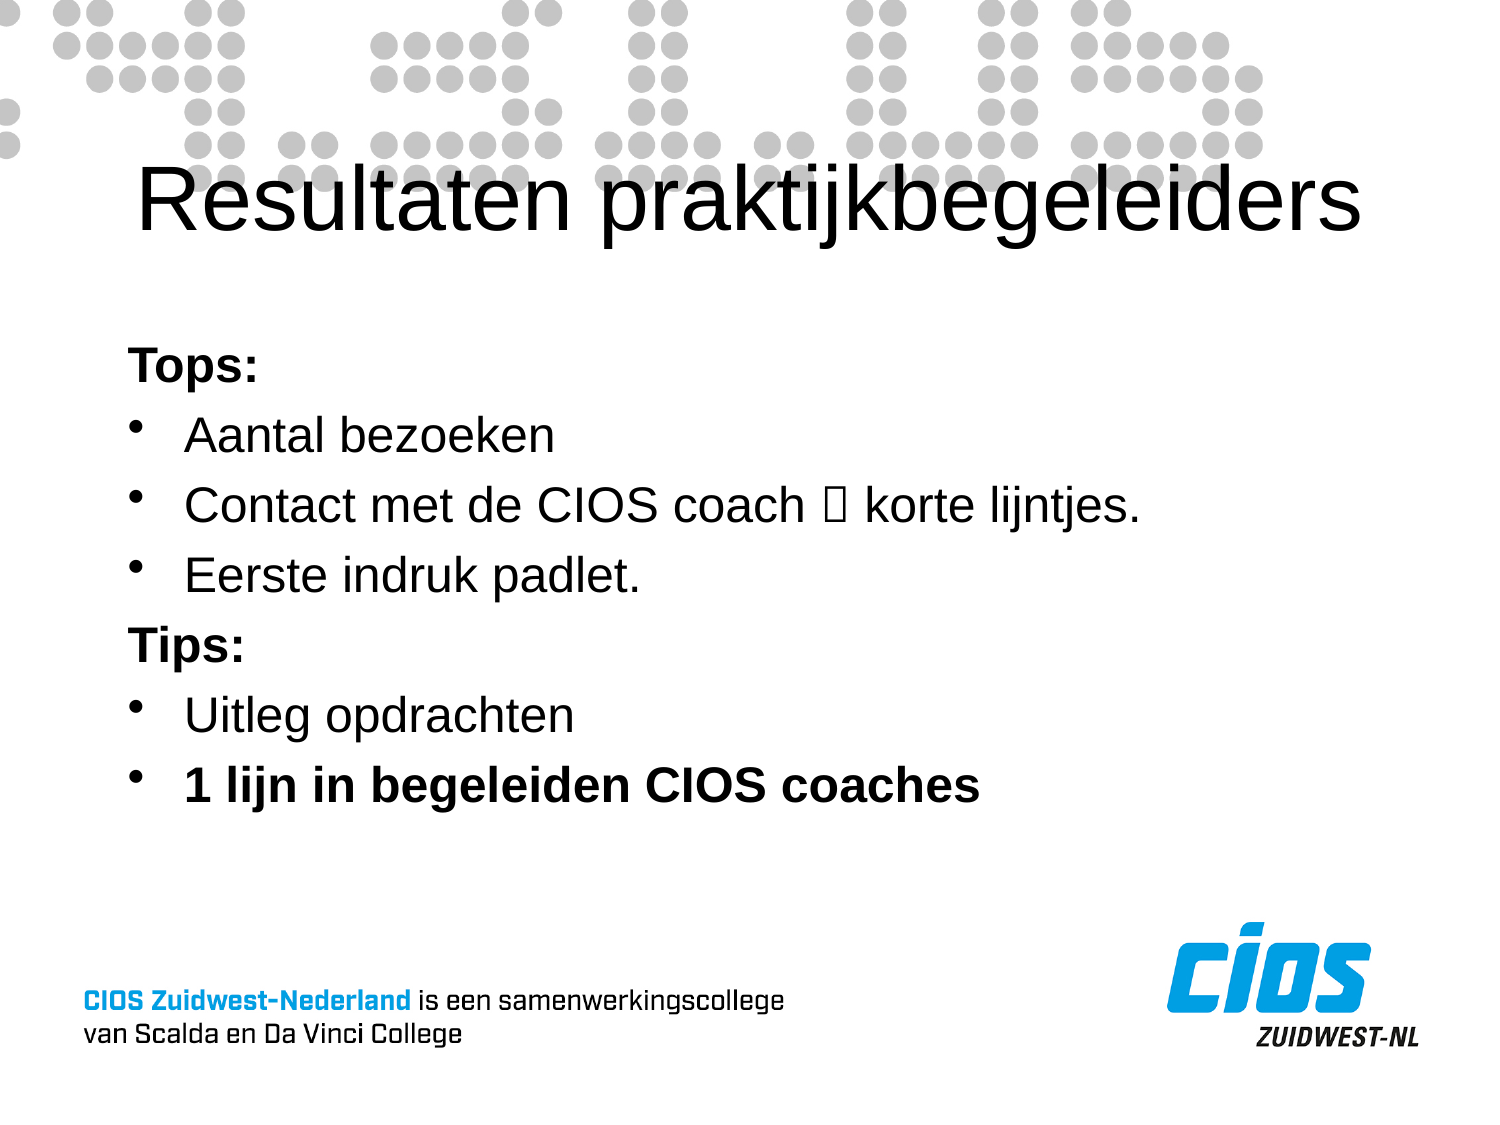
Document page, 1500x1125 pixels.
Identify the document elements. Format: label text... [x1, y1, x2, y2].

list Tops: Aantal bezoeken Contact met de CIOS coach  korte lijntjes. Eerste indruk padlet. Tips: Uitleg opdrachten 1 lijn in begeleiden CIOS coaches [112, 324, 1388, 1000]
title Resultaten praktijkbegeleiders [112, 99, 1388, 288]
picture [0, 0, 1500, 1125]
